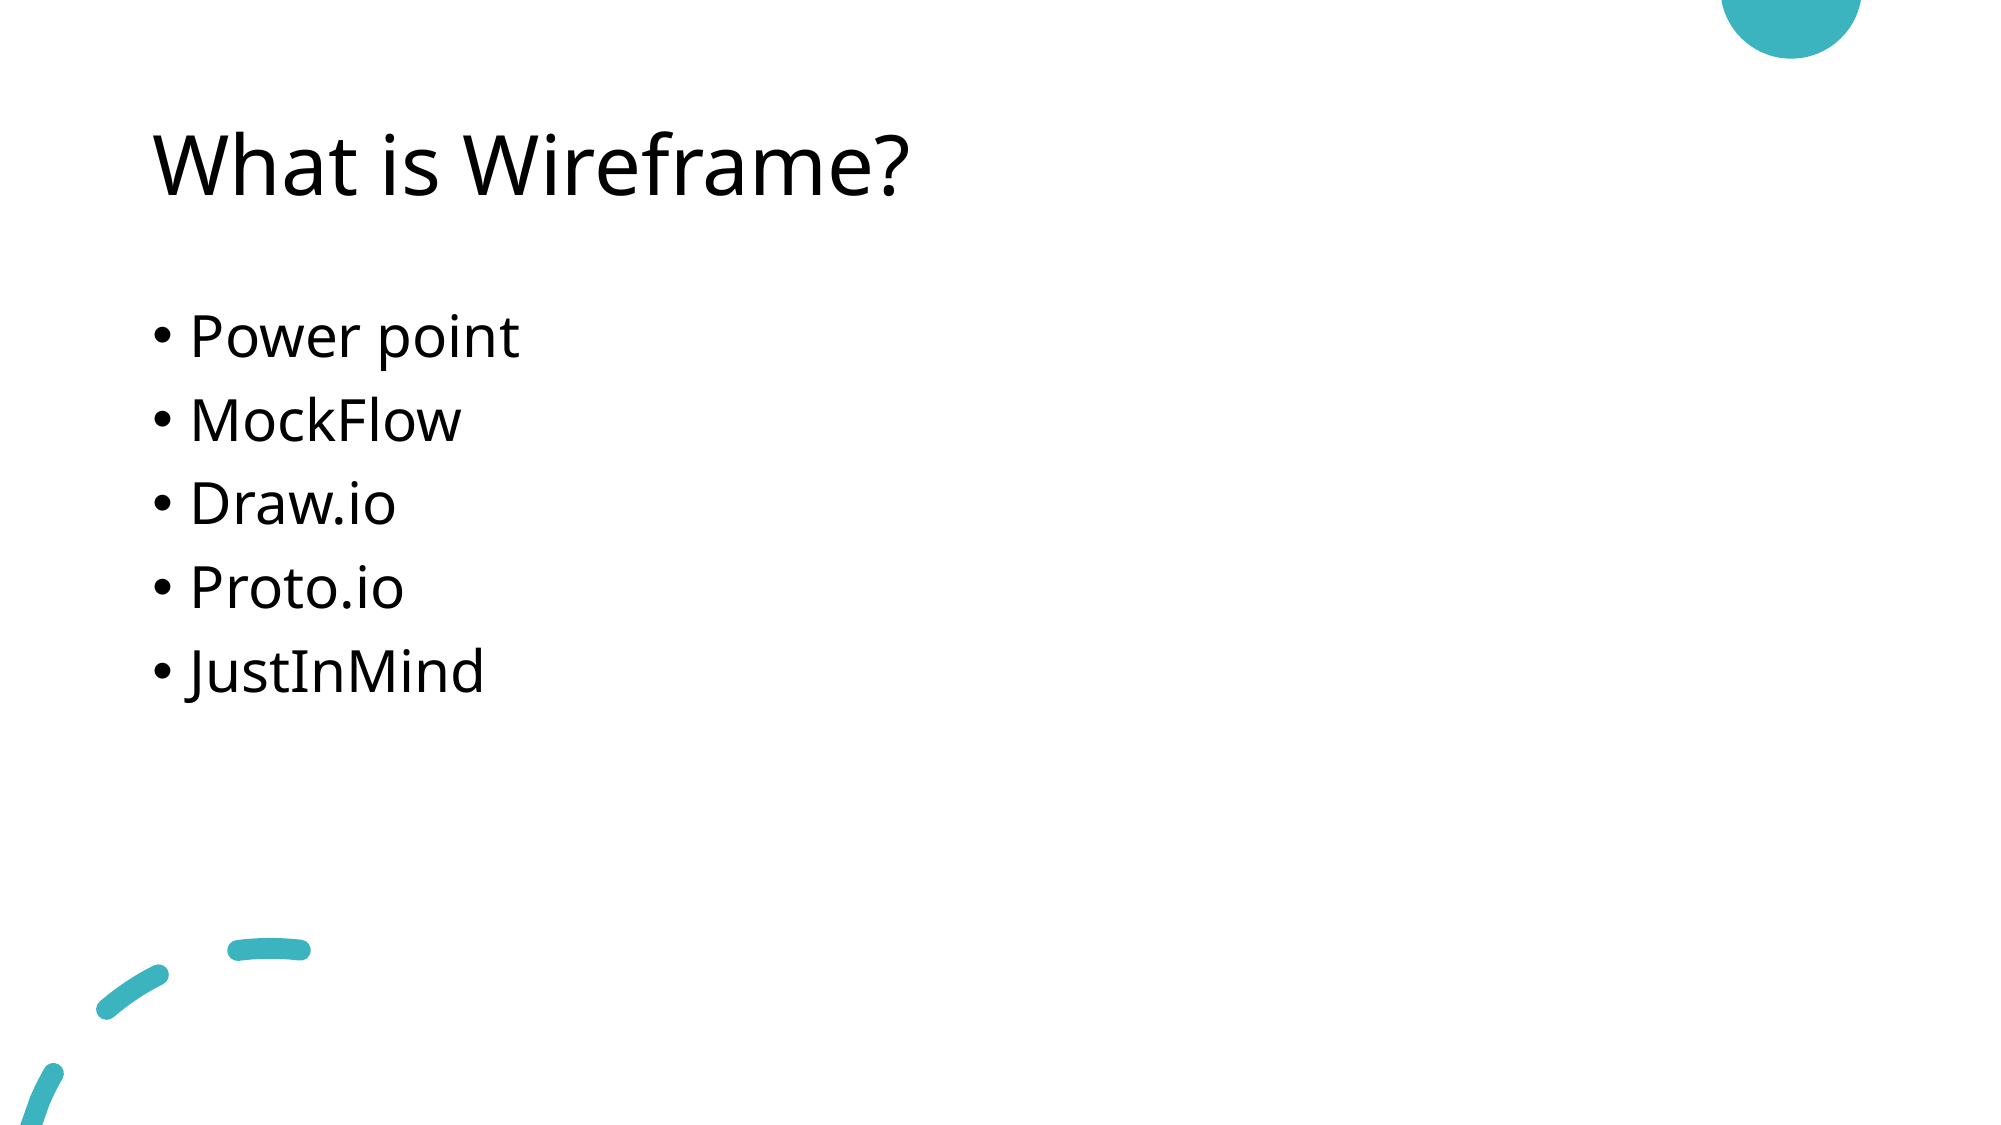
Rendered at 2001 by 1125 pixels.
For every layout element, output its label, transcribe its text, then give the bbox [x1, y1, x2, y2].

list Power point MockFlow Draw.io Proto.io JustInMind [137, 299, 1863, 933]
title What is Wireframe? [137, 59, 1863, 278]
